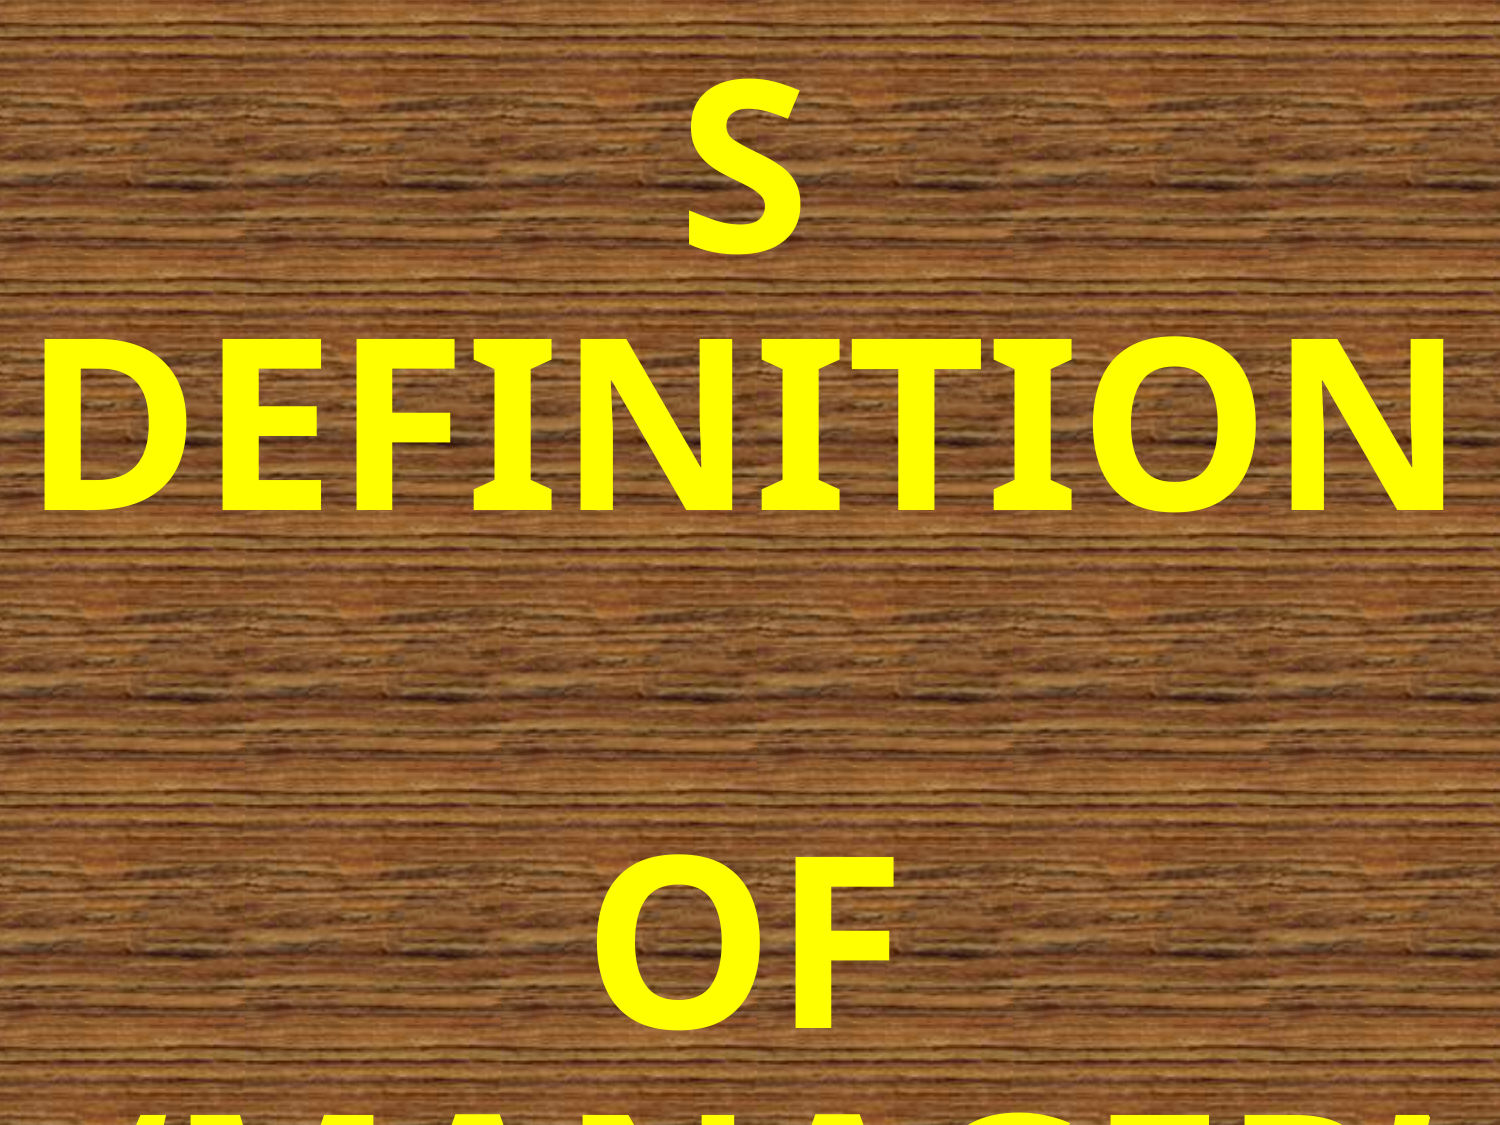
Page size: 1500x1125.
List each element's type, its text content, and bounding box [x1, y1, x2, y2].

title BHAGAVAN’S DEFINITION OF ‘MANAGER’ [0, 0, 1500, 1125]
